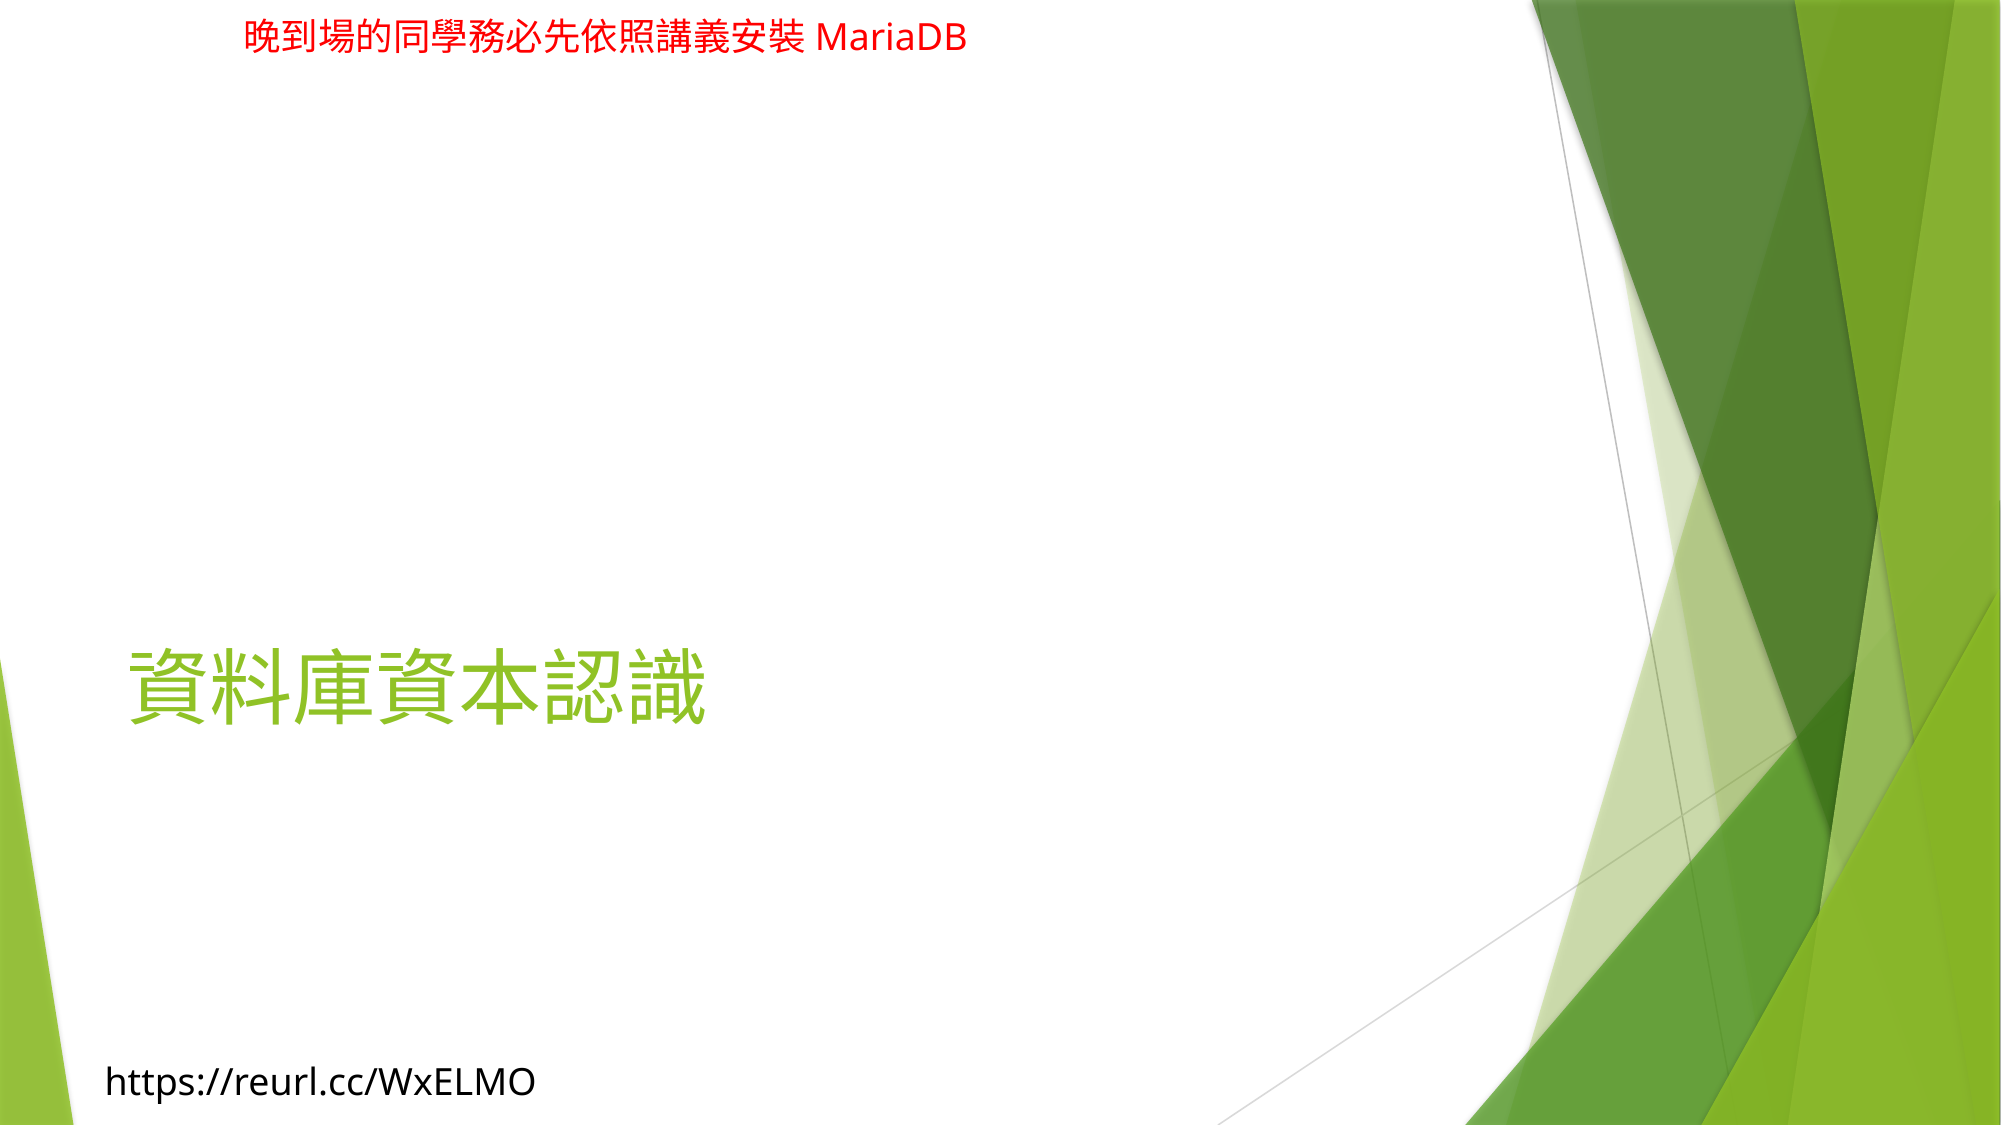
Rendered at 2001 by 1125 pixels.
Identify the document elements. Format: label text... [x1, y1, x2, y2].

title 資料庫資本認識 [111, 443, 1522, 743]
